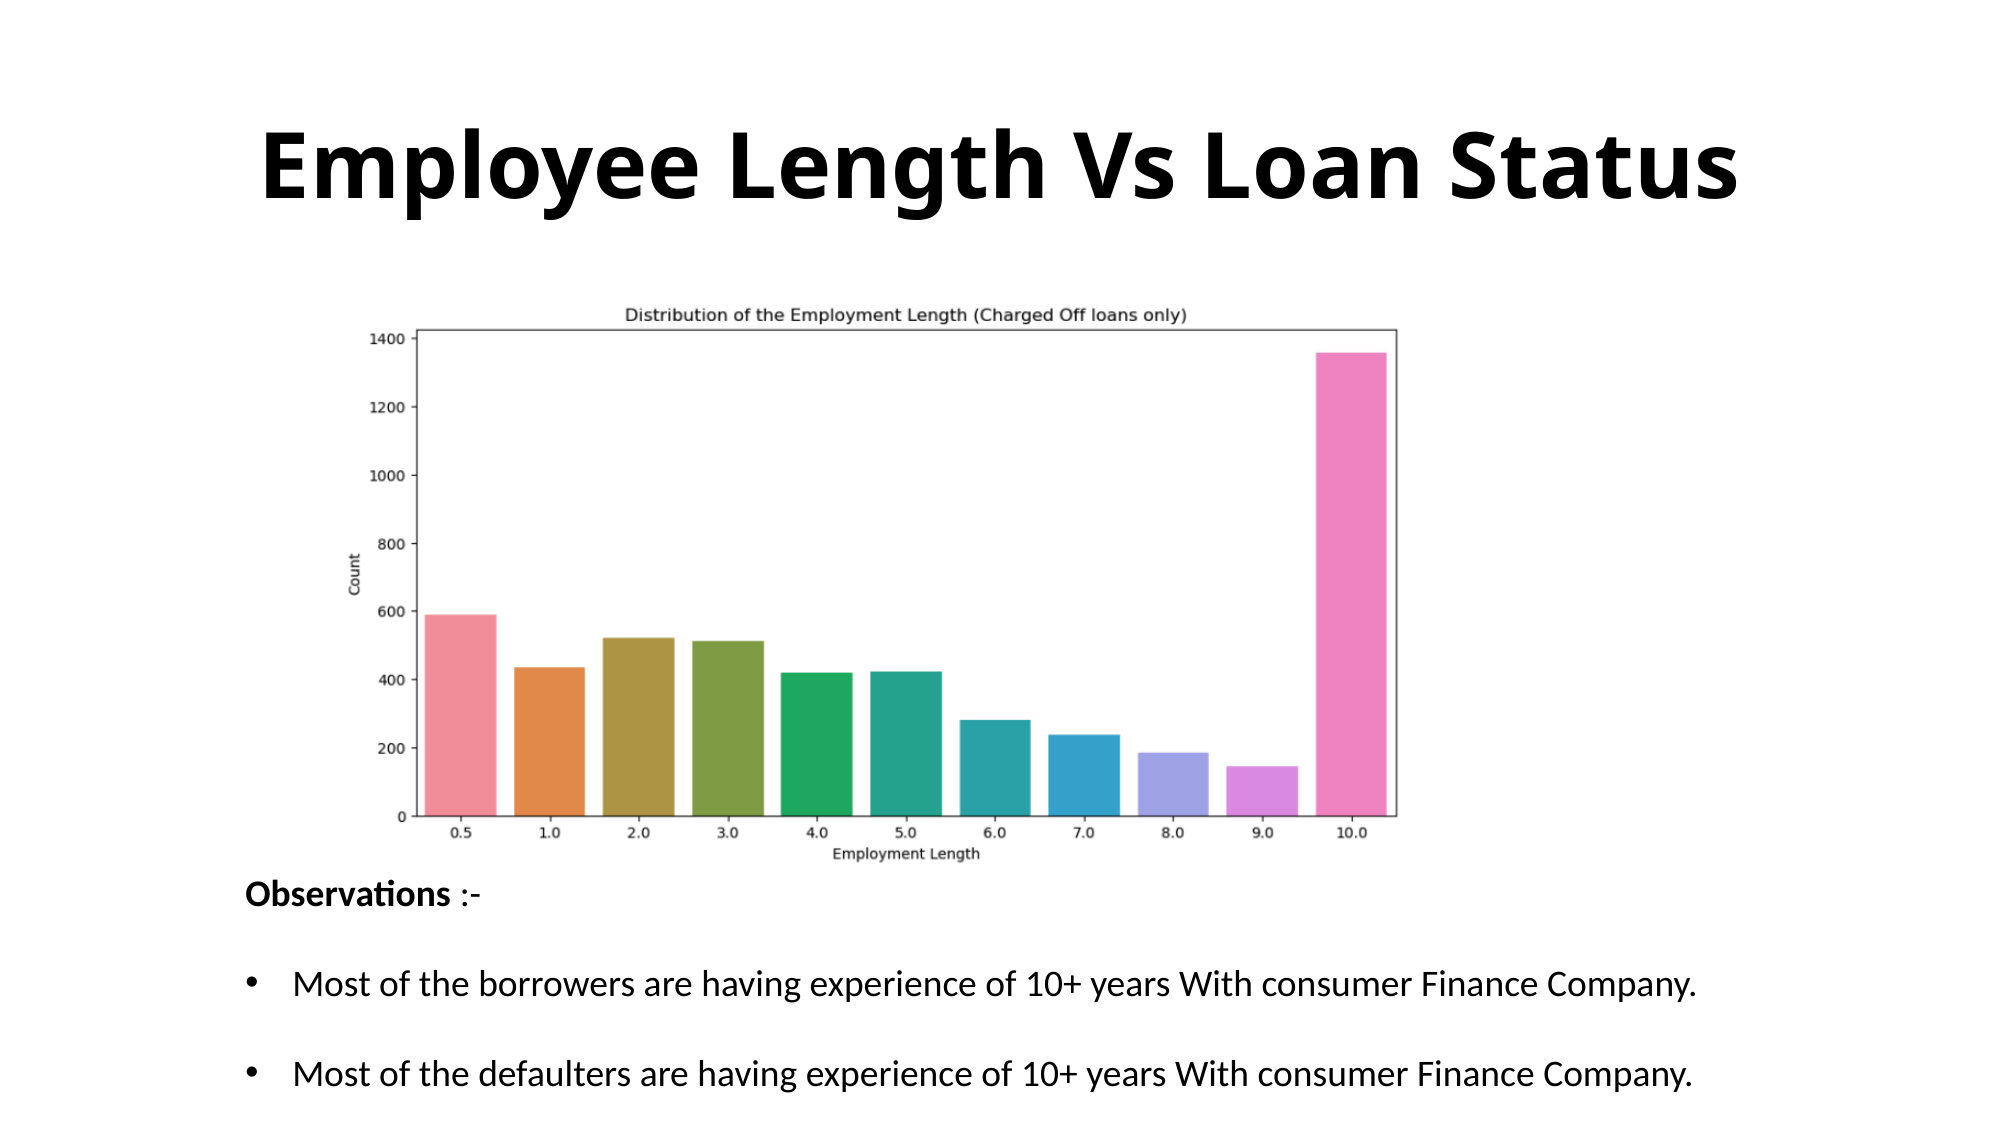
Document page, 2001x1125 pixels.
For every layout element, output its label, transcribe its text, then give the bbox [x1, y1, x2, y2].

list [333, 299, 1410, 876]
title Employee Length Vs Loan Status [137, 59, 1863, 278]
text_box Observations :- Most of the borrowers are having experience of 10+ years With consumer Finance Company. Most of the defaulters are having experience of 10+ years With consumer Finance Company. [230, 861, 1839, 1102]
